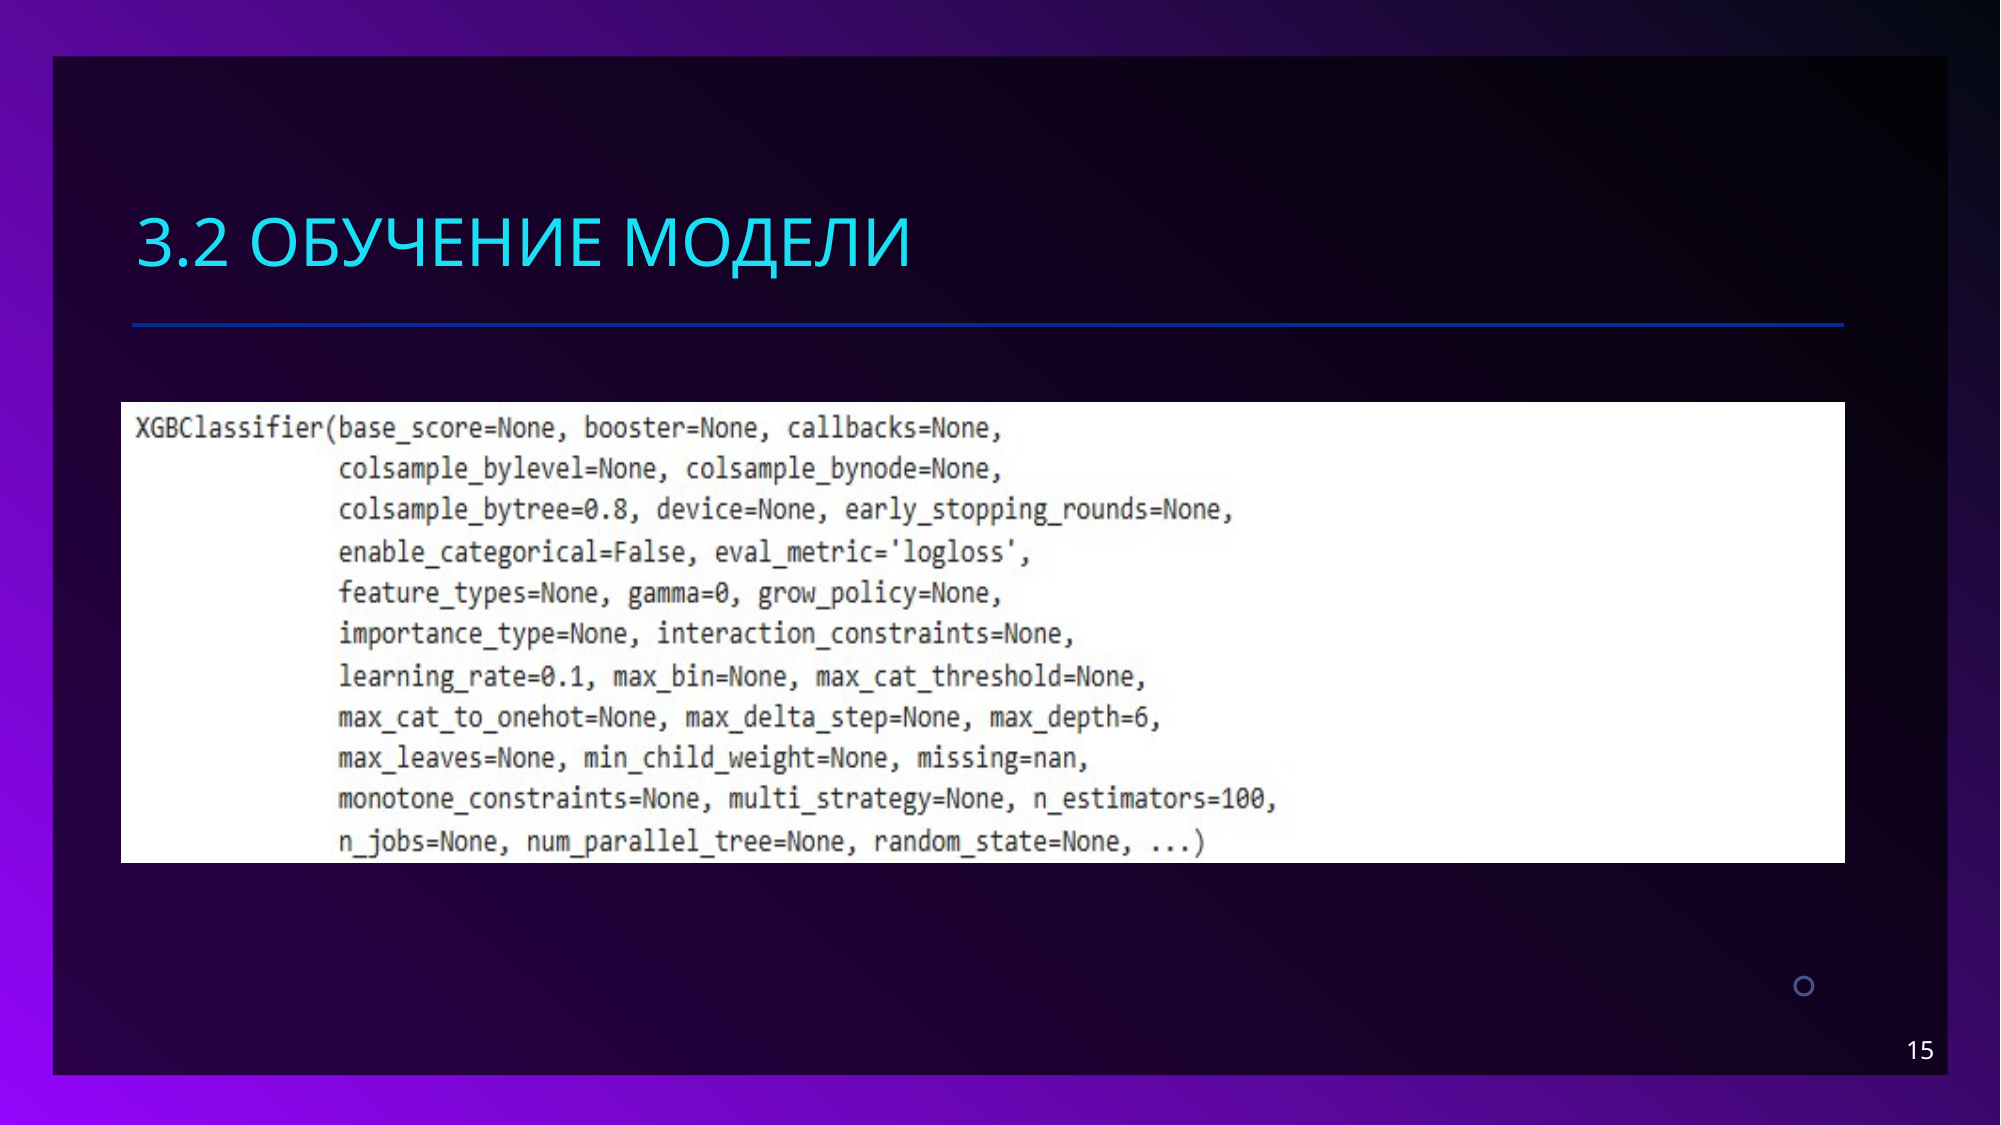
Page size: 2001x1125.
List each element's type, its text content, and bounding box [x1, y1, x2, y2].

picture [121, 402, 1845, 863]
slide_number 15 [1499, 1021, 1950, 1082]
title 3.2 обучение модели [121, 70, 1845, 289]
